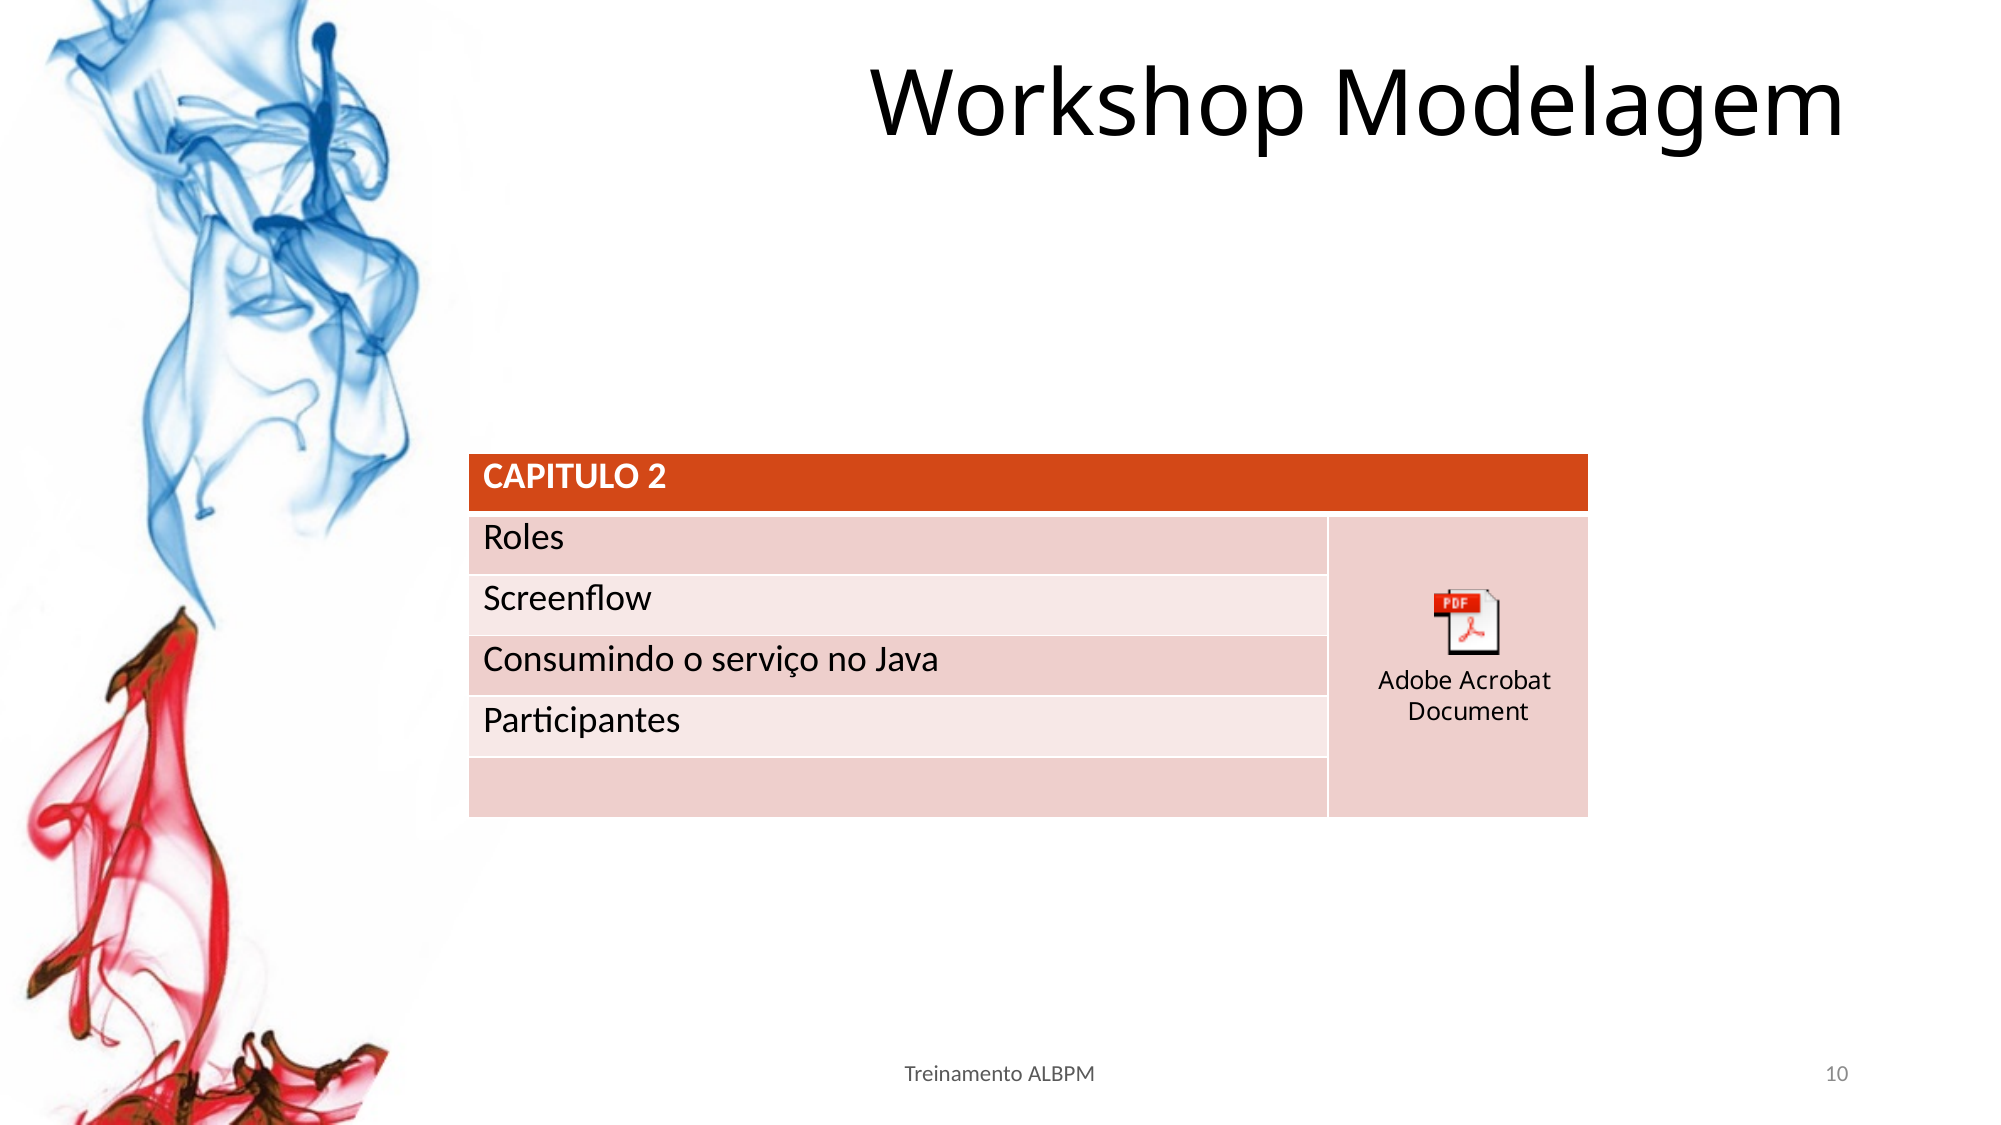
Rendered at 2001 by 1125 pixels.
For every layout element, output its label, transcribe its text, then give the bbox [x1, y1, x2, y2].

slide_number 10 [1413, 1042, 1864, 1103]
table_cell Consumindo o serviço no Java [469, 636, 1327, 695]
title Workshop Modelagem [138, 0, 1864, 215]
table_cell Screenflow [469, 576, 1327, 635]
table_cell [469, 758, 1327, 817]
table_cell [1329, 517, 1588, 817]
picture [0, 0, 2001, 1125]
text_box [1367, 587, 1568, 757]
footer Treinamento ALBPM [662, 1042, 1338, 1103]
table_cell Roles [469, 517, 1327, 574]
table_cell Participantes [469, 697, 1327, 756]
table_header CAPITULO 2 [469, 454, 1588, 511]
